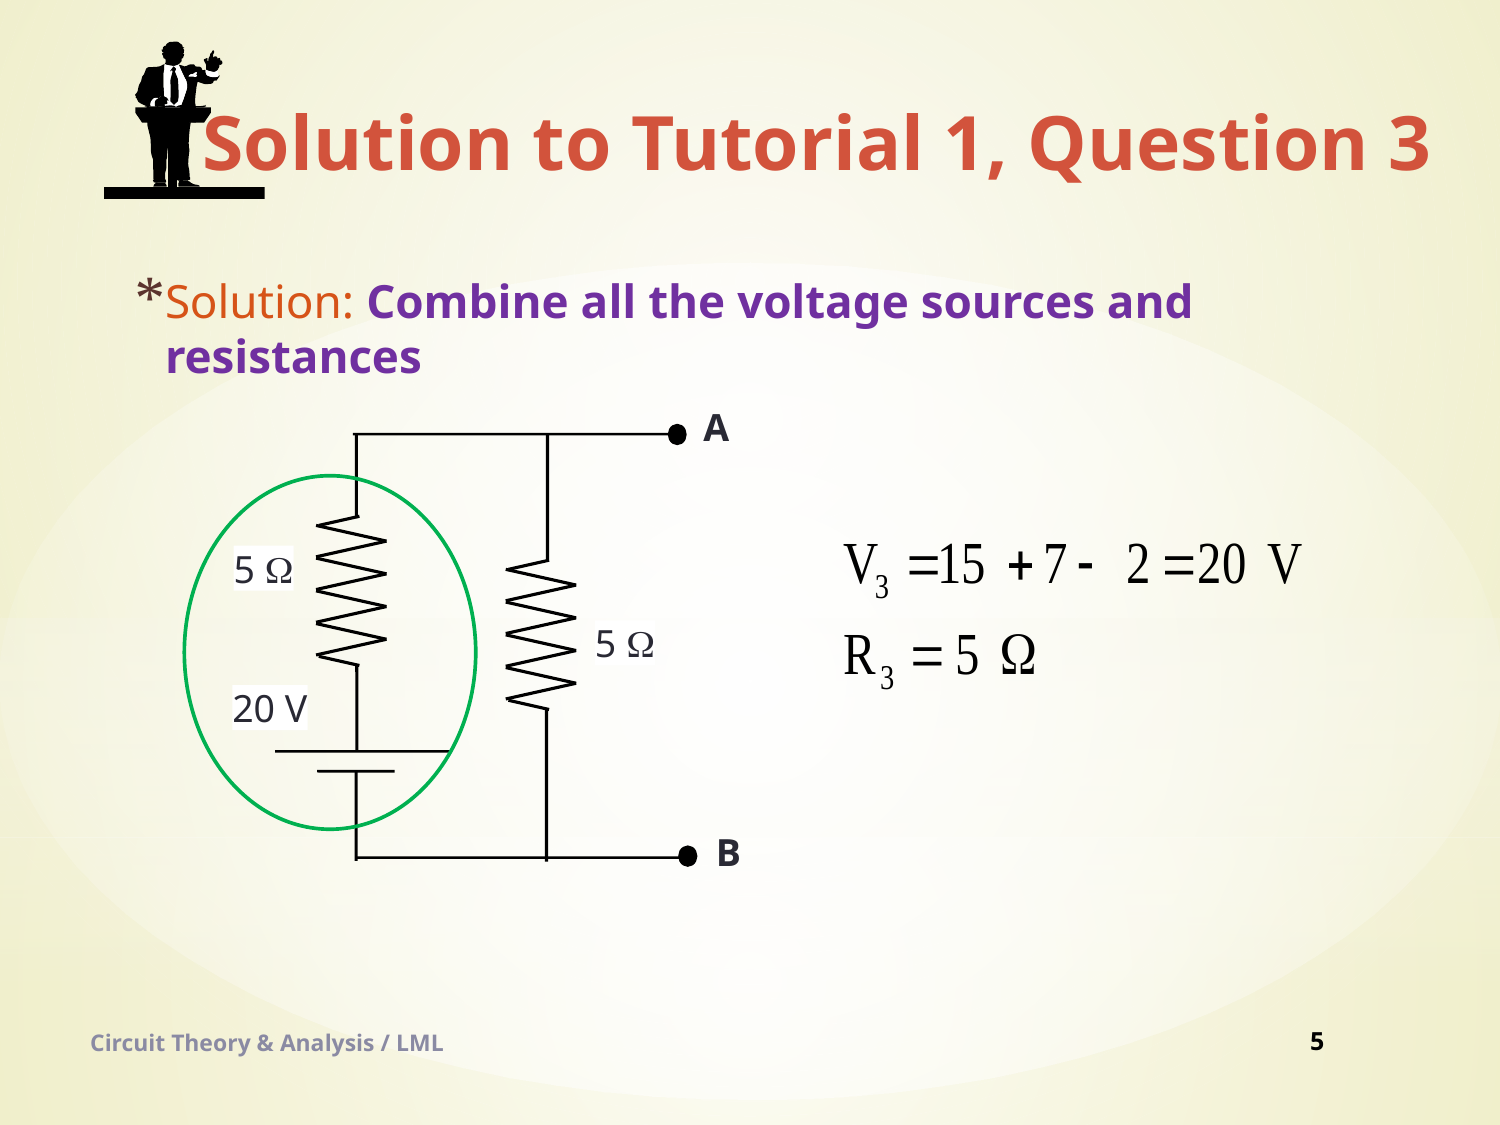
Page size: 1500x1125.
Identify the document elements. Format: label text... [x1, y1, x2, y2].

footer Circuit Theory & Analysis / LML [75, 1012, 625, 1073]
list Solution: Combine all the voltage sources and resistances [112, 224, 1436, 1000]
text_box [206, 404, 751, 902]
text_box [103, 40, 265, 200]
text_box [183, 569, 200, 736]
text_box Solution to Tutorial 1, Question 3 [172, 87, 1448, 226]
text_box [835, 524, 1312, 704]
slide_number 5 [1167, 1012, 1468, 1073]
